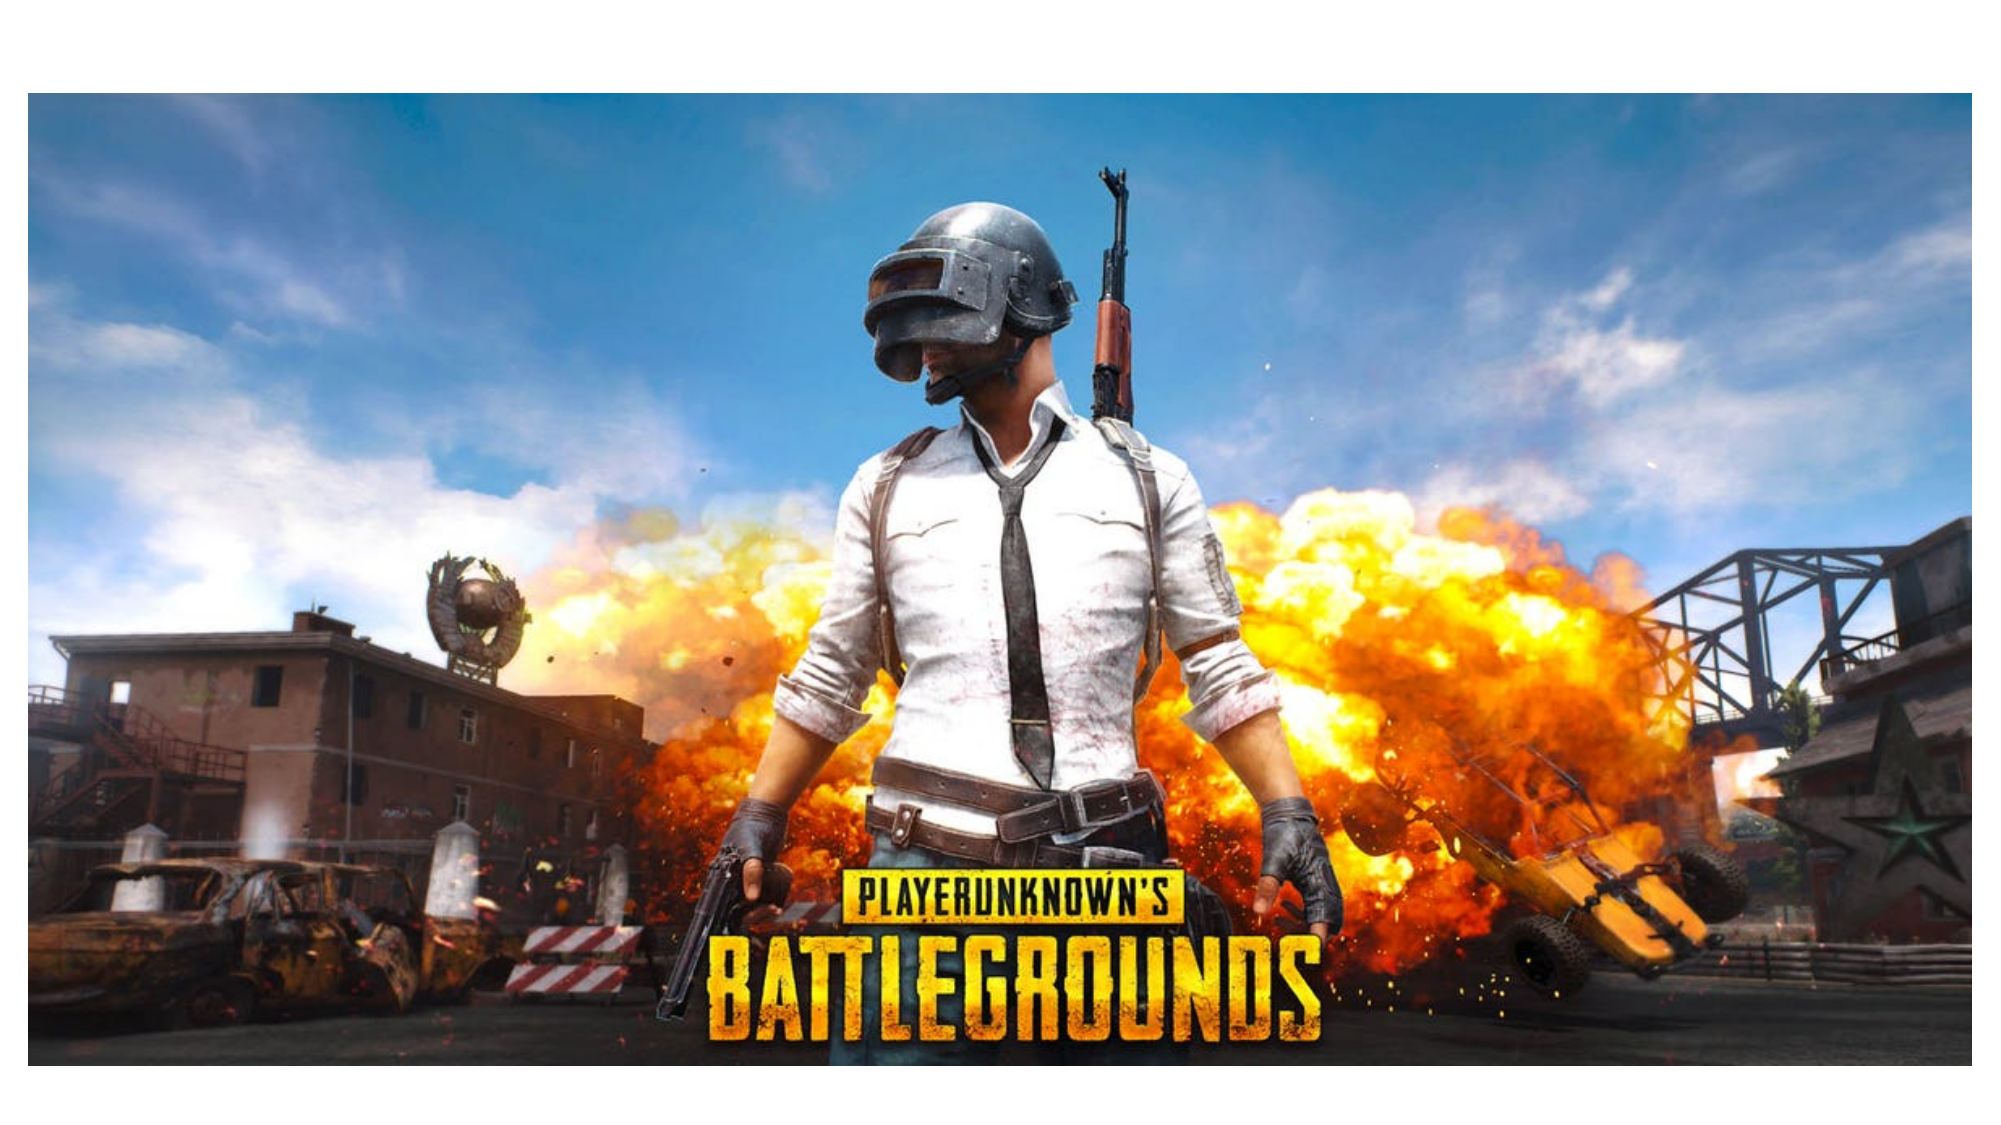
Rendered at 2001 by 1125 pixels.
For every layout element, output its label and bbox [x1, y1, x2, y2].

picture [28, 93, 1972, 1066]
